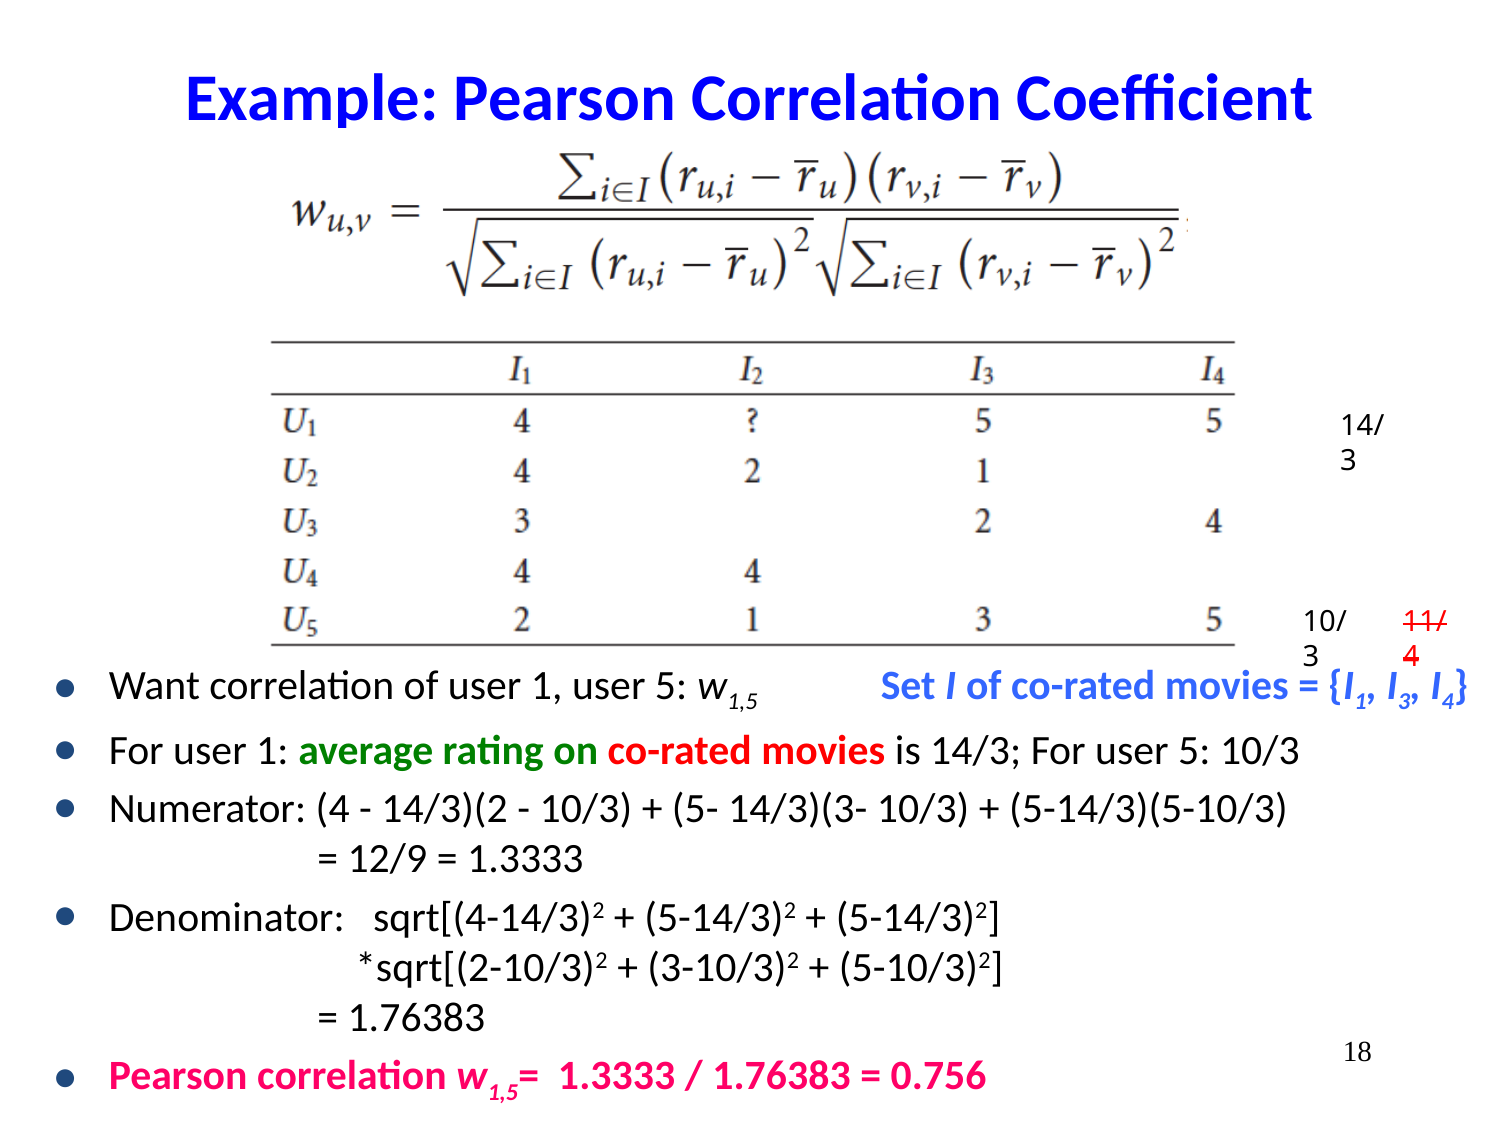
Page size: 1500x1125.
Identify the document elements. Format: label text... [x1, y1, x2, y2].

title Example: Pearson Correlation Coefficient [112, 0, 1388, 188]
list Want correlation of user 1, user 5: w1,5 Set I of co-rated movies = {I1, I3, I4} For user 1: average rating on co-rated movies is 14/3; For user 5: 10/3 Numerator: (4 - 14/3)(2 - 10/3) + (5- 14/3)(3- 10/3) + (5-14/3)(5-10/3) = 12/9 = 1.3333 Denominator: sqrt[(4-14/3)2 + (5-14/3)2 + (5-14/3)2] *sqrt[(2-10/3)2 + (3-10/3)2 + (5-10/3)2] = 1.76383 Pearson correlation w1,5= 1.3333 / 1.76383 = 0.756 [37, 650, 1500, 1075]
slide_number ‹#› [1074, 1025, 1388, 1100]
text_box 10/3 [1287, 594, 1378, 680]
text_box 14/3 [1325, 398, 1415, 484]
text_box 11/4 [1387, 594, 1478, 680]
picture [228, 127, 1263, 663]
